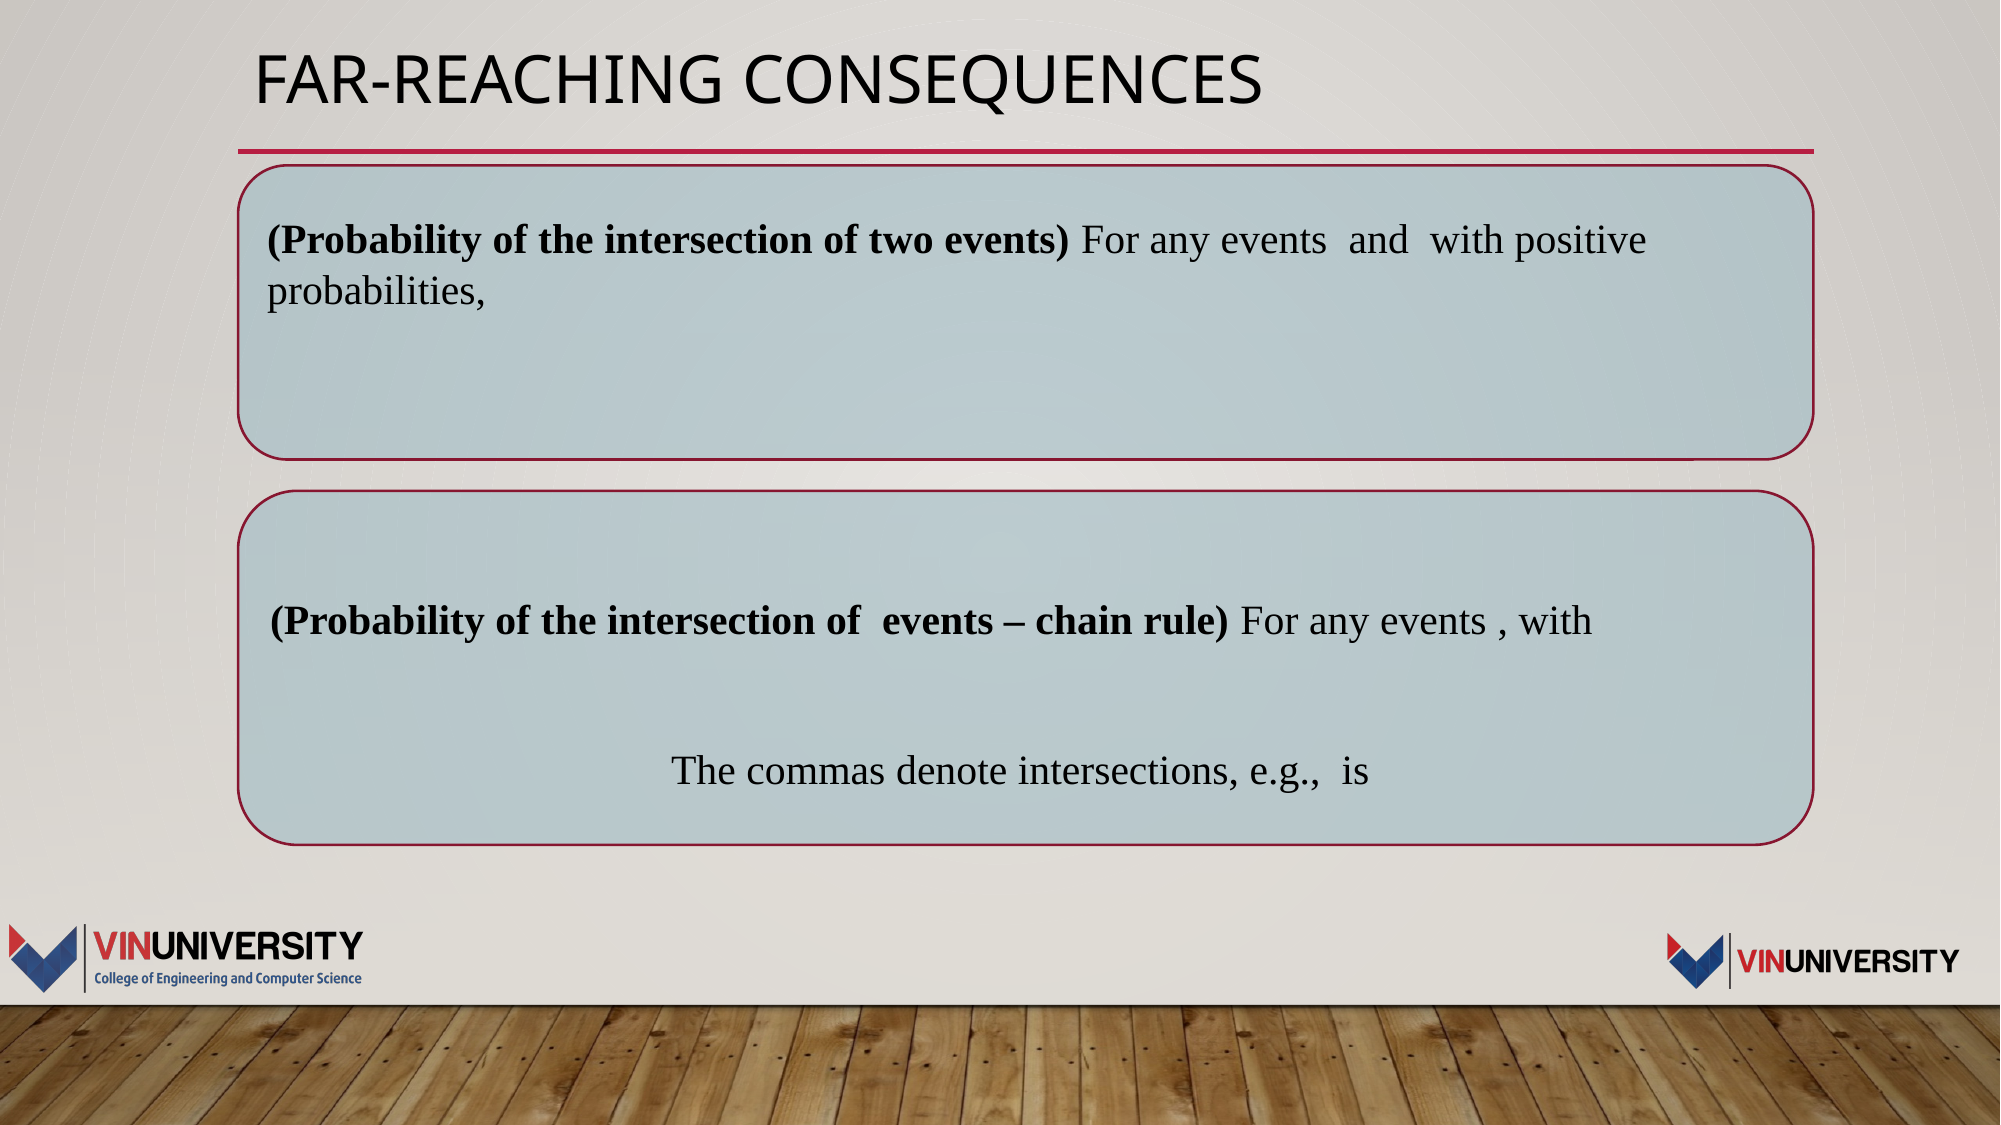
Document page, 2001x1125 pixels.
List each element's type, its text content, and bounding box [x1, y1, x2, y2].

picture [9, 924, 377, 998]
picture [1667, 933, 1960, 989]
picture [0, 1005, 2000, 1125]
title Far-reaching Consequences [238, 38, 1814, 137]
